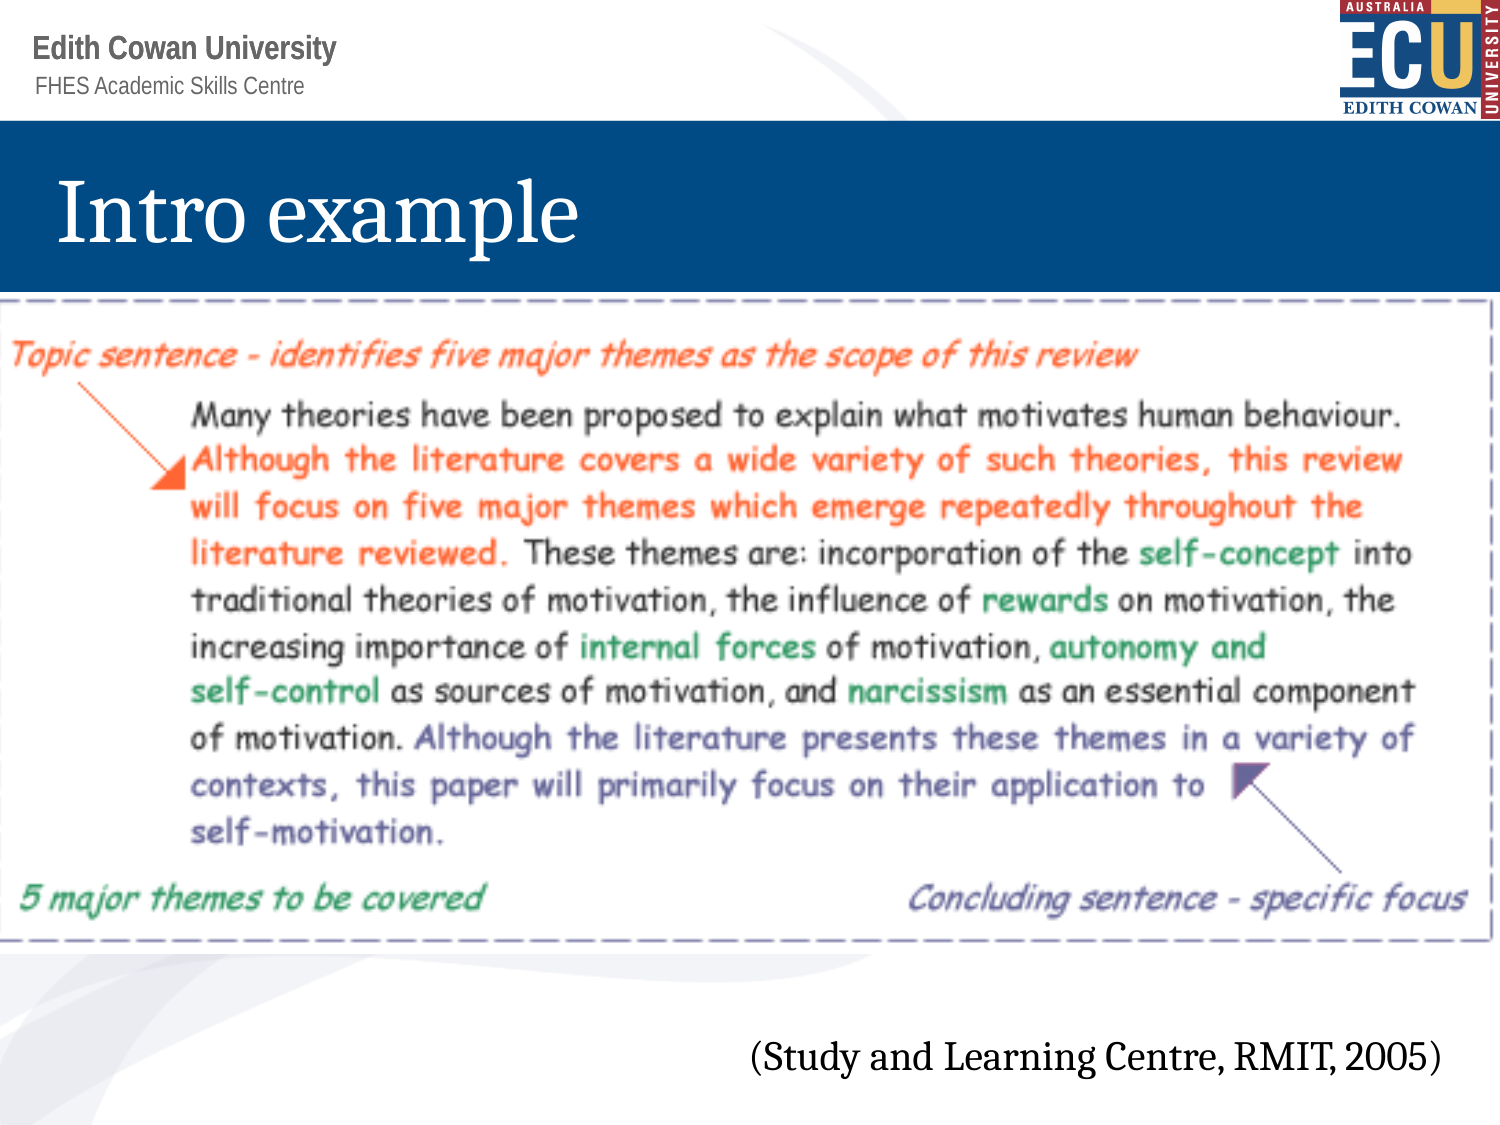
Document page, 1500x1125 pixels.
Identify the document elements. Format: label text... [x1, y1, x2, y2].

picture [1340, 0, 1500, 119]
list (Study and Learning Centre, RMIT, 2005) [40, 962, 1460, 1083]
picture [0, 0, 1043, 120]
picture [0, 292, 1500, 1125]
title Intro example [40, 123, 1460, 289]
